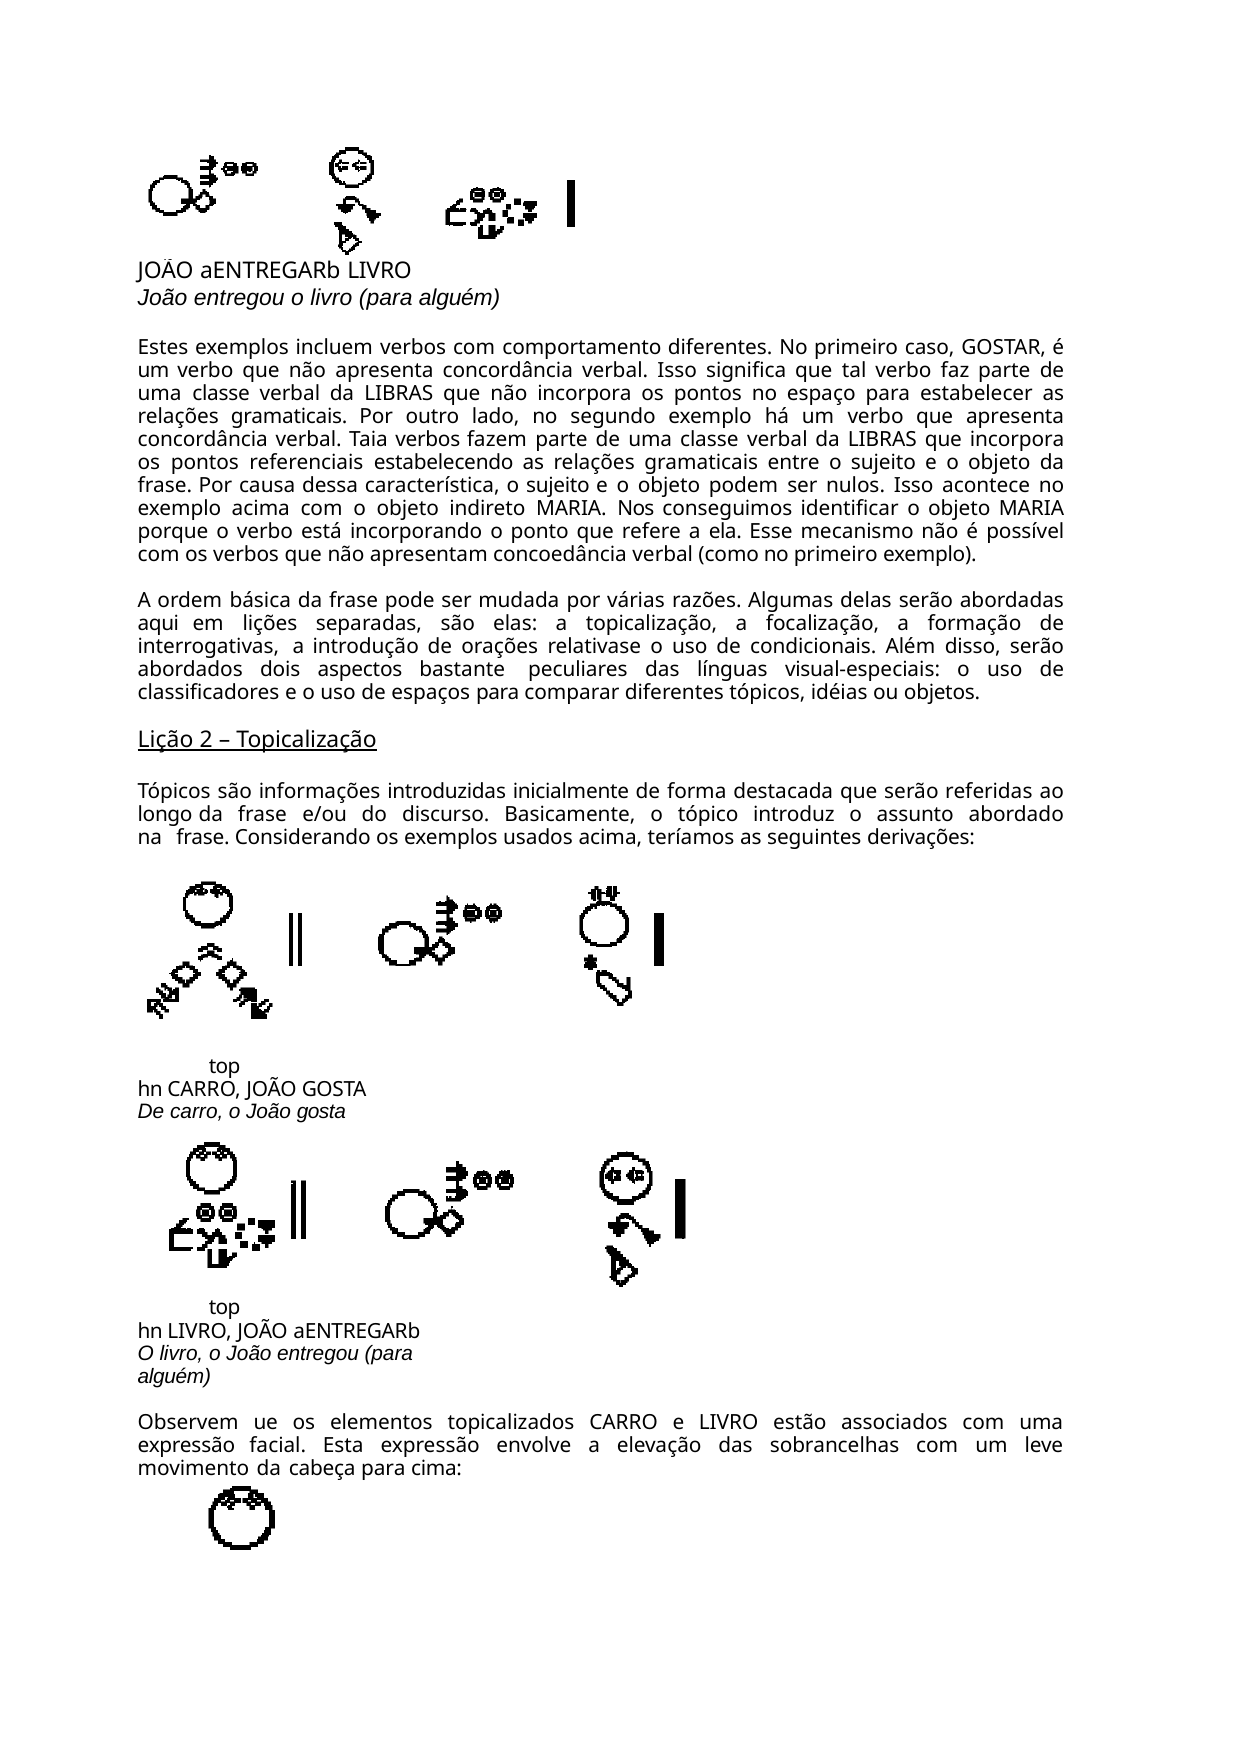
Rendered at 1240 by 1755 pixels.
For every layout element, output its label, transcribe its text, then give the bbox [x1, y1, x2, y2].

picture [139, 873, 692, 1032]
text_box top hn CARRO, JOÃO GOSTA De carro, o João gosta [135, 1049, 393, 1123]
text_box top hn LIVRO, JOÃO aENTREGARb O livro, o João entregou (para alguém) Observem ue os elementos topicalizados CARRO e LIVRO estão associados com uma expressão facial. Esta expressão envolve a elevação das sobrancelhas com um leve movimento da cabeça para cima: [135, 1291, 1065, 1480]
picture [201, 1482, 281, 1552]
text_box JOÃO aENTREGARb LIVRO João entregou o livro (para alguém) Estes exemplos incluem verbos com comportamento diferentes. No primeiro caso, GOSTAR, é um verbo que não apresenta concordância verbal. Isso significa que tal verbo faz parte de uma classe verbal da LIBRAS que não incorpora os pontos no espaço para estabelecer as relações gramaticais. Por outro lado, no segundo exemplo há um verbo que apresenta concordância verbal. Taia verbos fazem parte de uma classe verbal da LIBRAS que incorpora os pontos referenciais estabelecendo as relações gramaticais entre o sujeito e o objeto da frase. Por causa dessa característica, o sujeito e o objeto podem ser nulos. Isso acontece no exemplo acima com o objeto indireto MARIA. Nos conseguimos identificar o objeto MARIA porque o verbo está incorporando o ponto que refere a ela. Esse mecanismo não é possível com os verbos que não apresentam concoedância verbal (como no primeiro exemplo). A ordem básica da frase pode ser mudada por várias razões. Algumas delas serão abordadas aqui em lições separadas, são elas: a topicalização, a focalização, a formação de interrogativas, a introdução de orações relativase o uso de condicionais. Além disso, serão abordados dois aspectos bastante peculiares das línguas visual-especiais: o uso de classificadores e o uso de espaços para comparar diferentes tópicos, idéias ou objetos. Lição 2 – Topicalização Tópicos são informações introduzidas inicialmente de forma destacada que serão referidas ao longo da frase e/ou do discurso. Basicamente, o tópico introduz o assunto abordado na frase. Considerando os exemplos usados acima, teríamos as seguintes derivações: [135, 254, 1066, 849]
picture [138, 130, 586, 260]
picture [143, 1133, 696, 1297]
